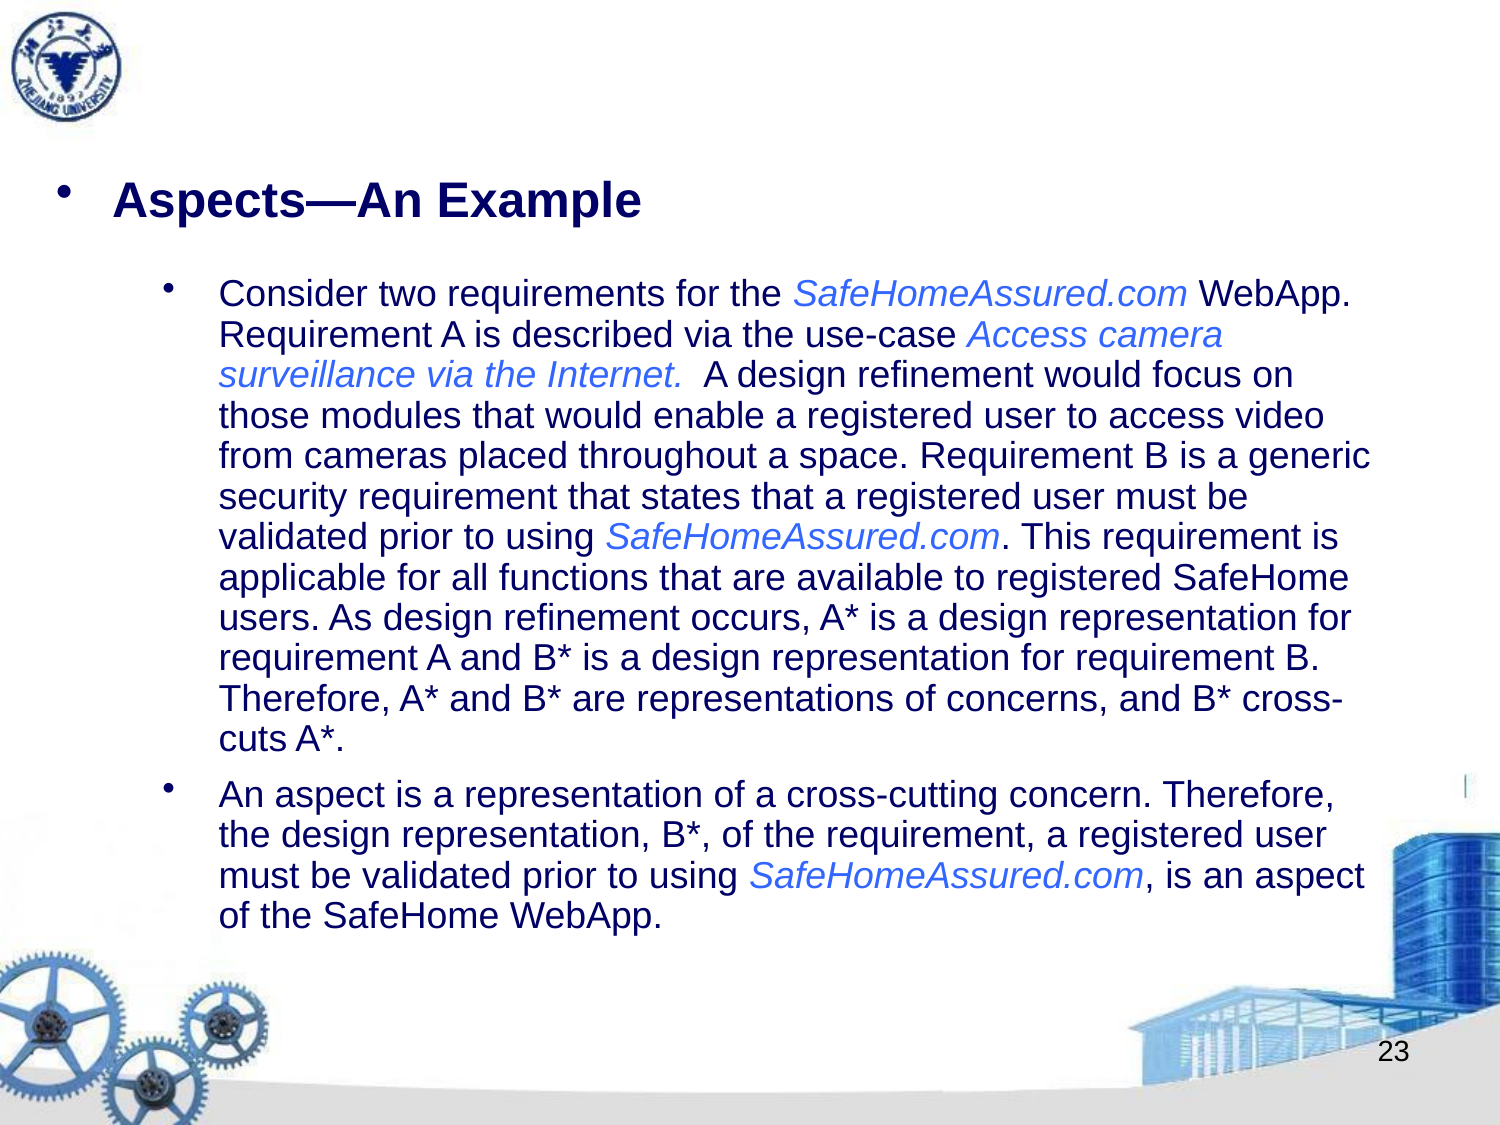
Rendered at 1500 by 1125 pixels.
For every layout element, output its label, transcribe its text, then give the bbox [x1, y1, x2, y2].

text_box Consider two requirements for the SafeHomeAssured.com WebApp. Requirement A is described via the use-case Access camera surveillance via the Internet. A design refinement would focus on those modules that would enable a registered user to access video from cameras placed throughout a space. Requirement B is a generic security requirement that states that a registered user must be validated prior to using SafeHomeAssured.com. This requirement is applicable for all functions that are available to registered SafeHome users. As design refinement occurs, A* is a design representation for requirement A and B* is a design representation for requirement B. Therefore, A* and B* are representations of concerns, and B* cross-cuts A*. An aspect is a representation of a cross-cutting concern. Therefore, the design representation, B*, of the requirement, a registered user must be validated prior to using SafeHomeAssured.com, is an aspect of the SafeHome WebApp. [147, 267, 1391, 1000]
slide_number 23 [1115, 1024, 1426, 1103]
text_box Aspects—An Example [41, 160, 1392, 386]
picture [0, 0, 1500, 1125]
